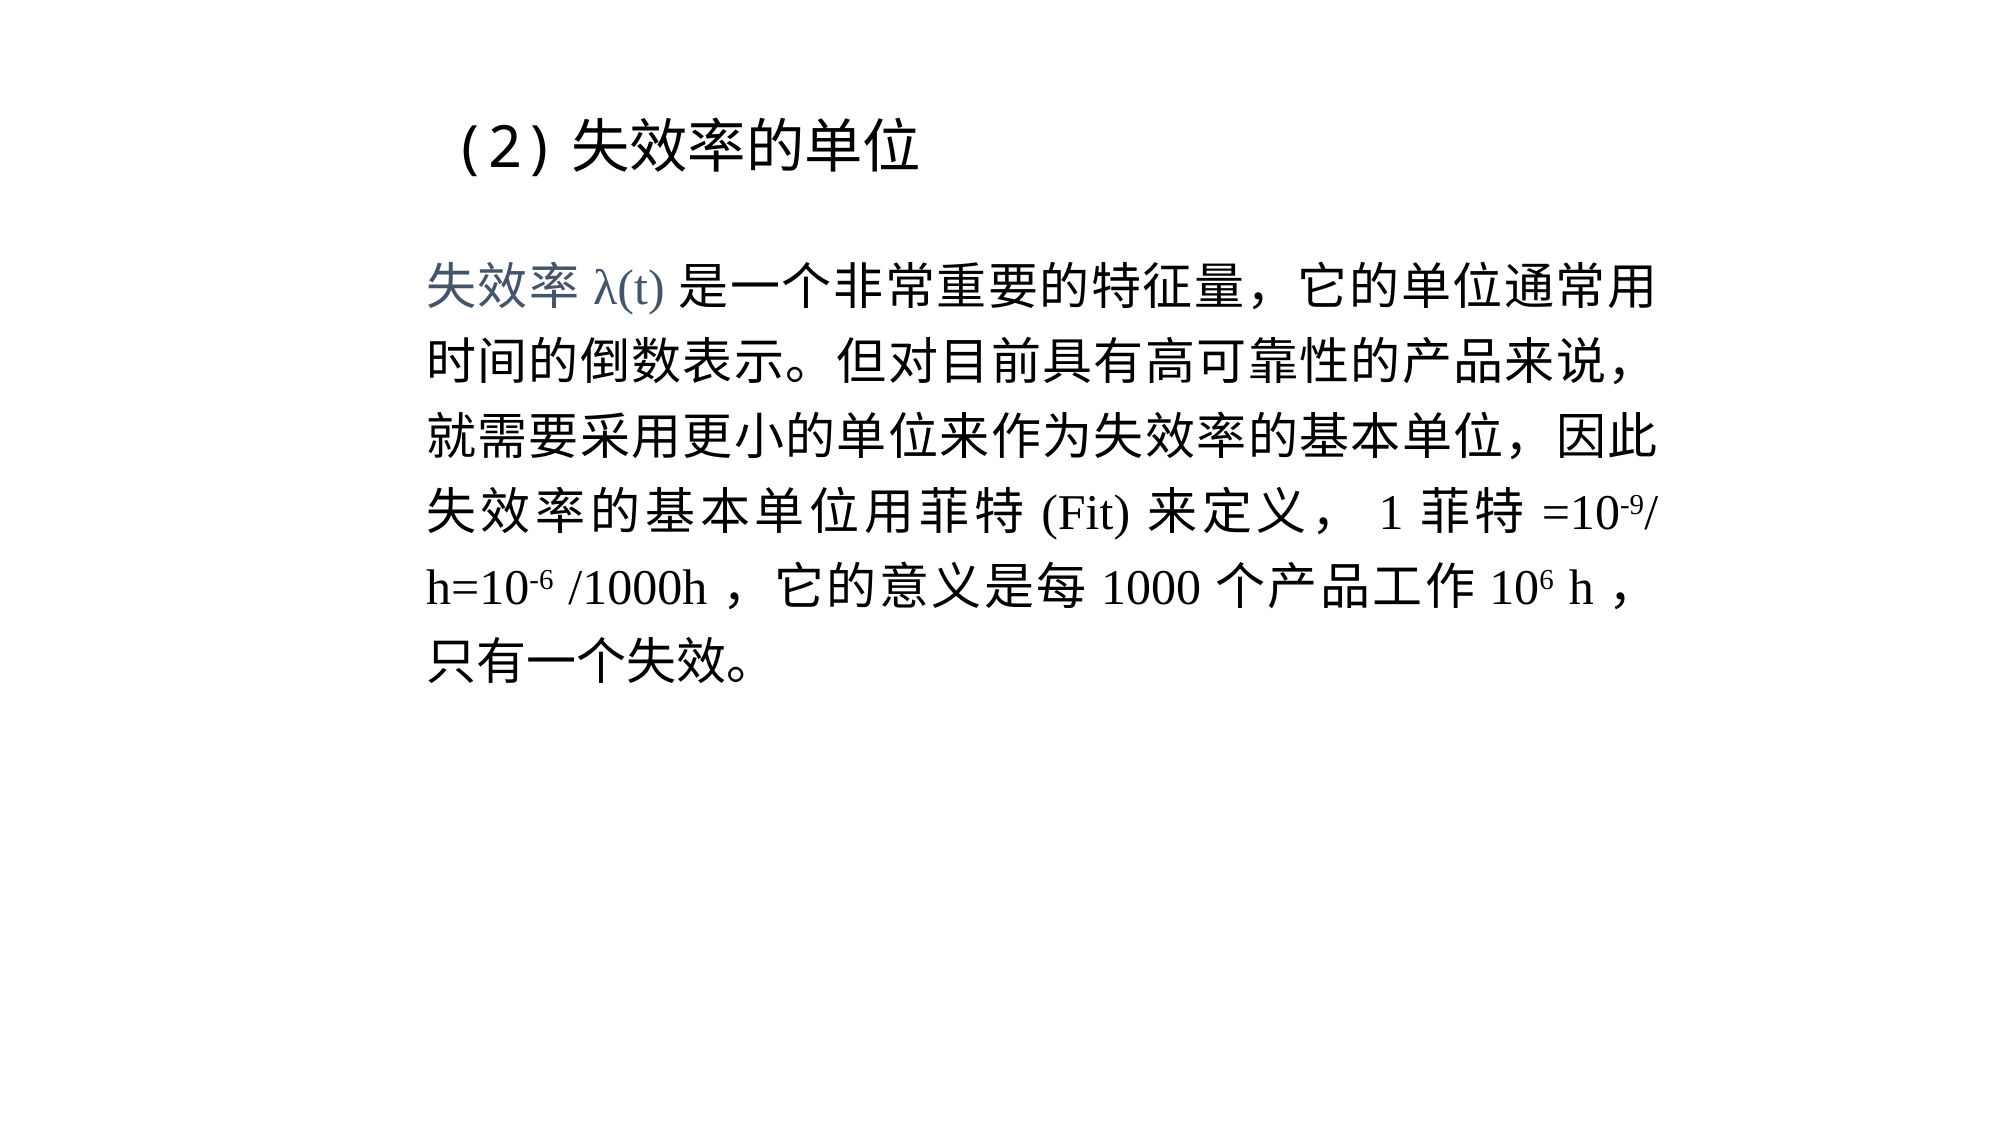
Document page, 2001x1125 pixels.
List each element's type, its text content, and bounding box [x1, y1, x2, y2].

list 失效率λ(t)是一个非常重要的特征量，它的单位通常用时间的倒数表示。但对目前具有高可靠性的产品来说，就需要采用更小的单位来作为失效率的基本单位，因此失效率的基本单位用菲特(Fit)来定义，1菲特=10-9/h=10-6 /1000h，它的意义是每1000个产品工作106 h，只有一个失效。 [411, 231, 1674, 907]
text_box (2)失效率的单位 [437, 101, 1026, 187]
